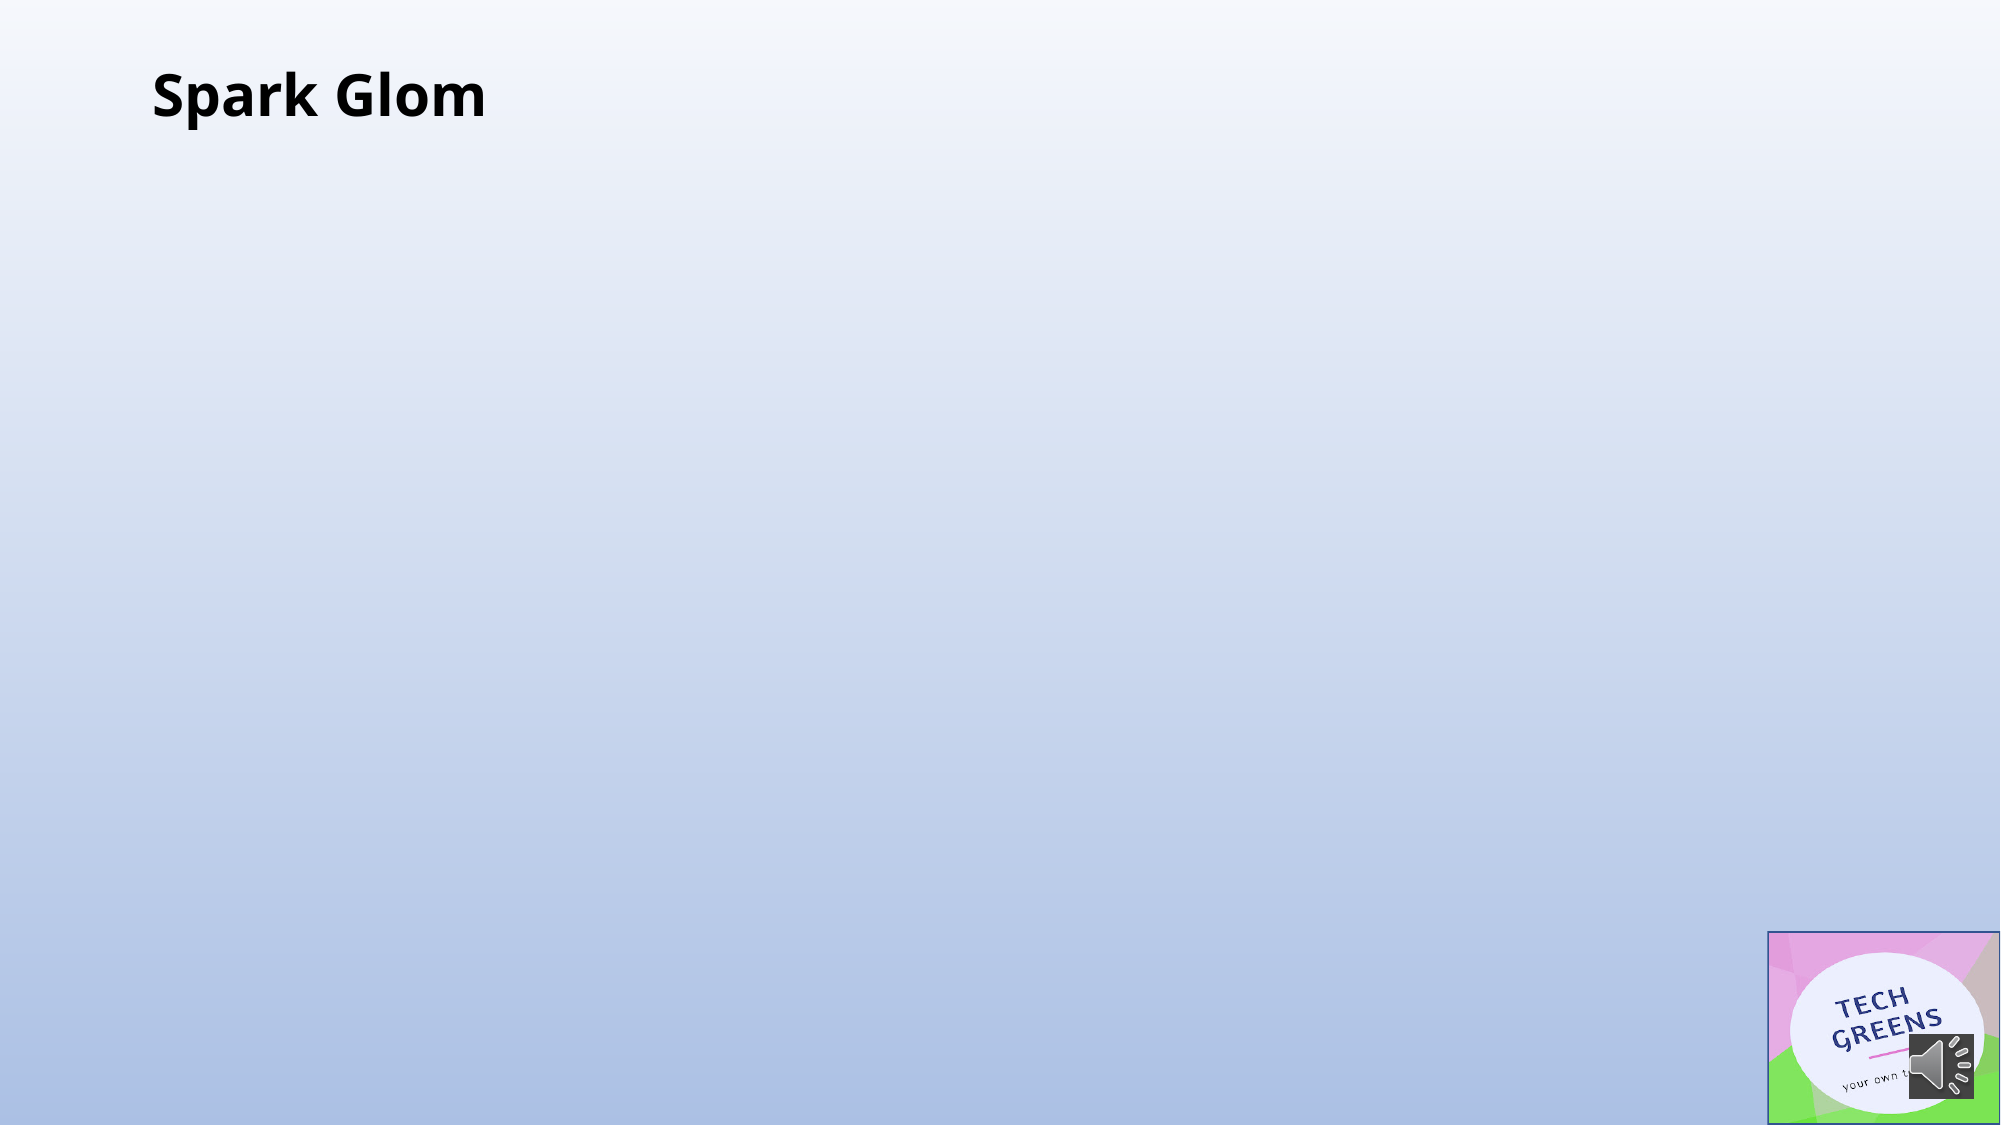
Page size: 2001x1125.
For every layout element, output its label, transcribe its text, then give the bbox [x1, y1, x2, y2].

picture [1769, 933, 1999, 1123]
title Spark Glom [137, 59, 1863, 135]
